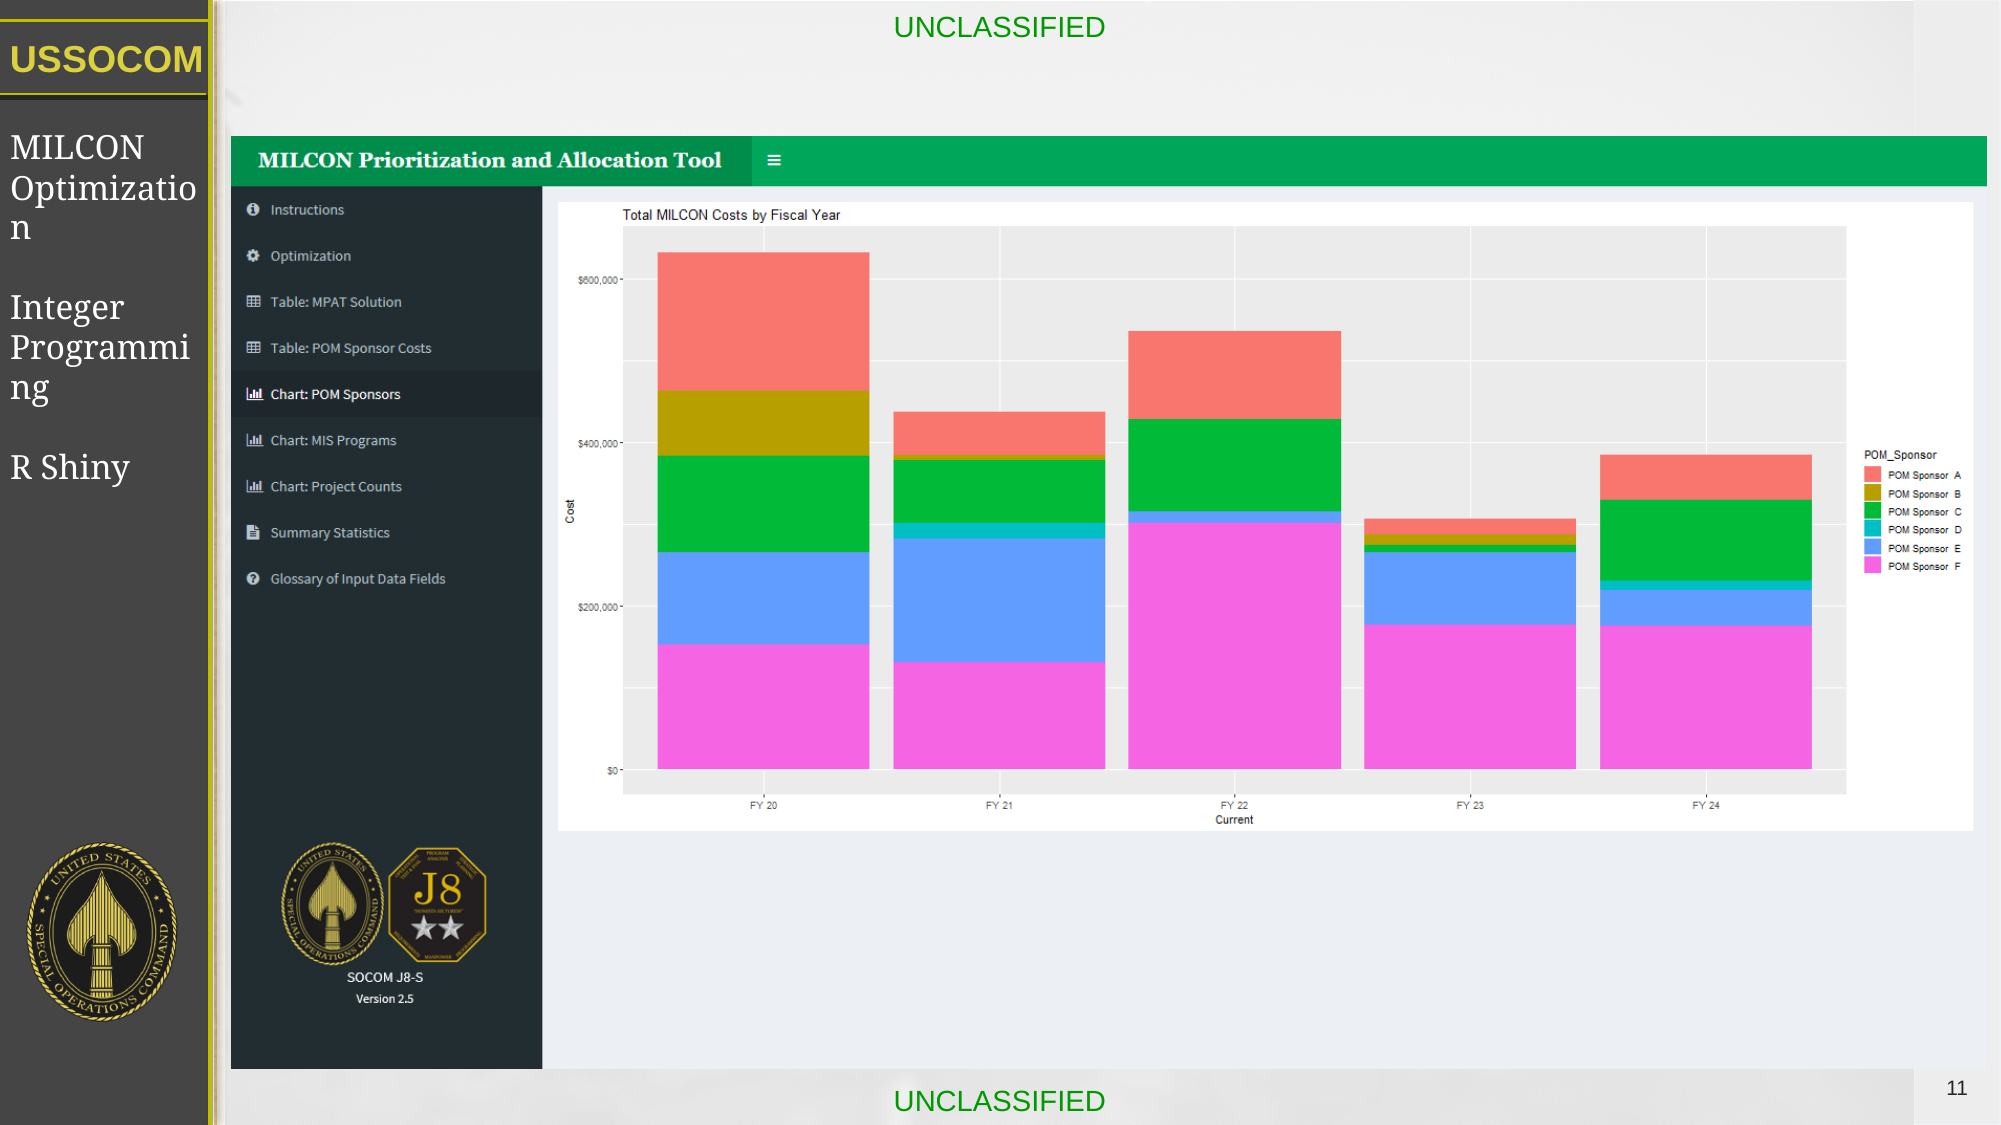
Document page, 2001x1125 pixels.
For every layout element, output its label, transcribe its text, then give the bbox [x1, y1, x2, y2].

title MILCON Optimization Integer Programming R Shiny [10, 126, 204, 437]
picture [25, 841, 178, 1022]
picture [231, 135, 1987, 1069]
